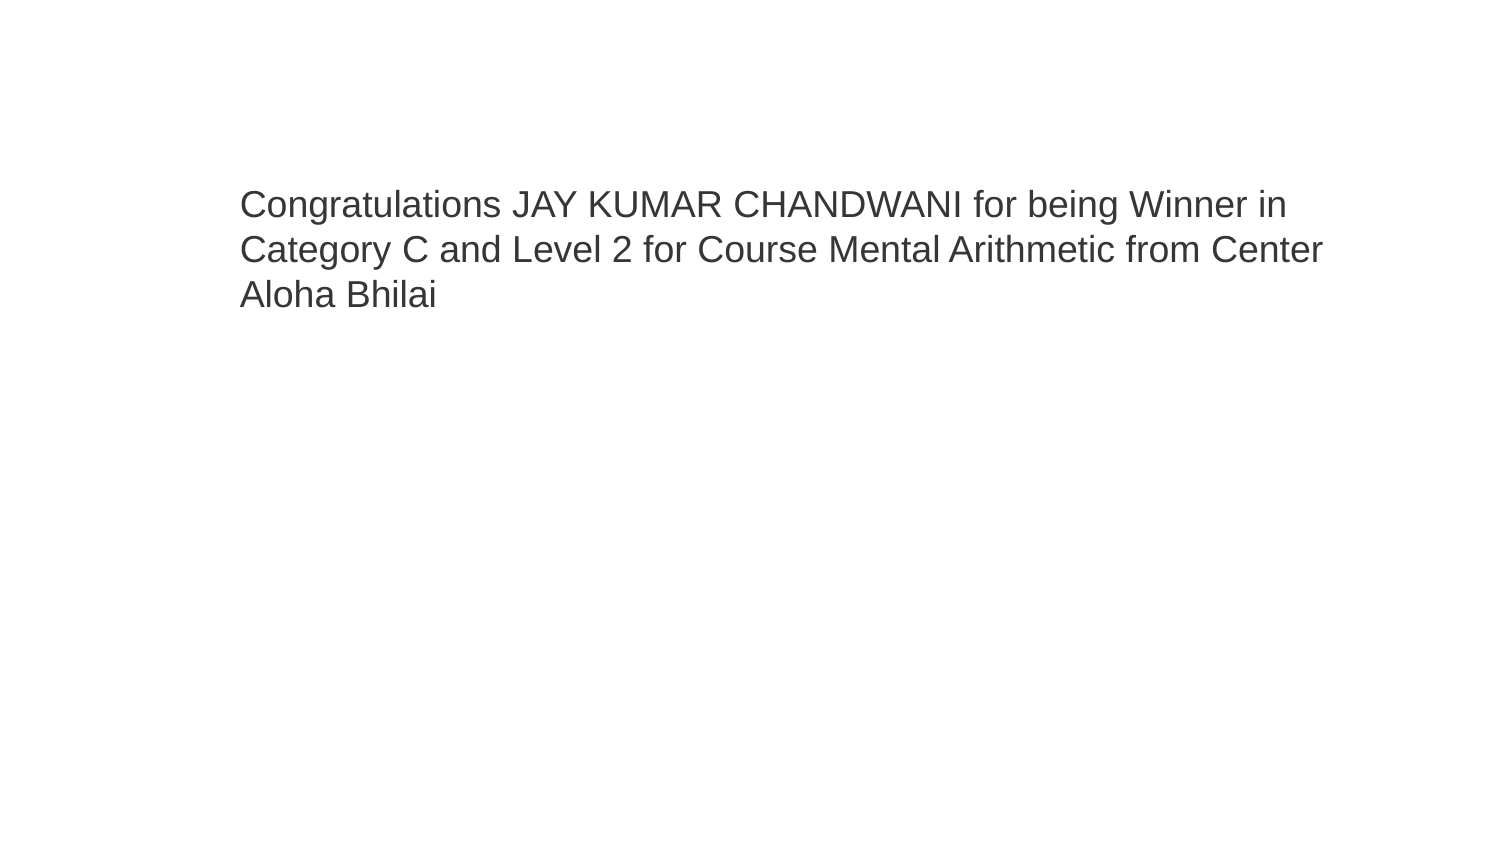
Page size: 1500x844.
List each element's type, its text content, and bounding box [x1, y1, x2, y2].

text_box Congratulations JAY KUMAR CHANDWANI for being Winner in Category C and Level 2 for Course Mental Arithmetic from Center Aloha Bhilai [224, 224, 1350, 270]
